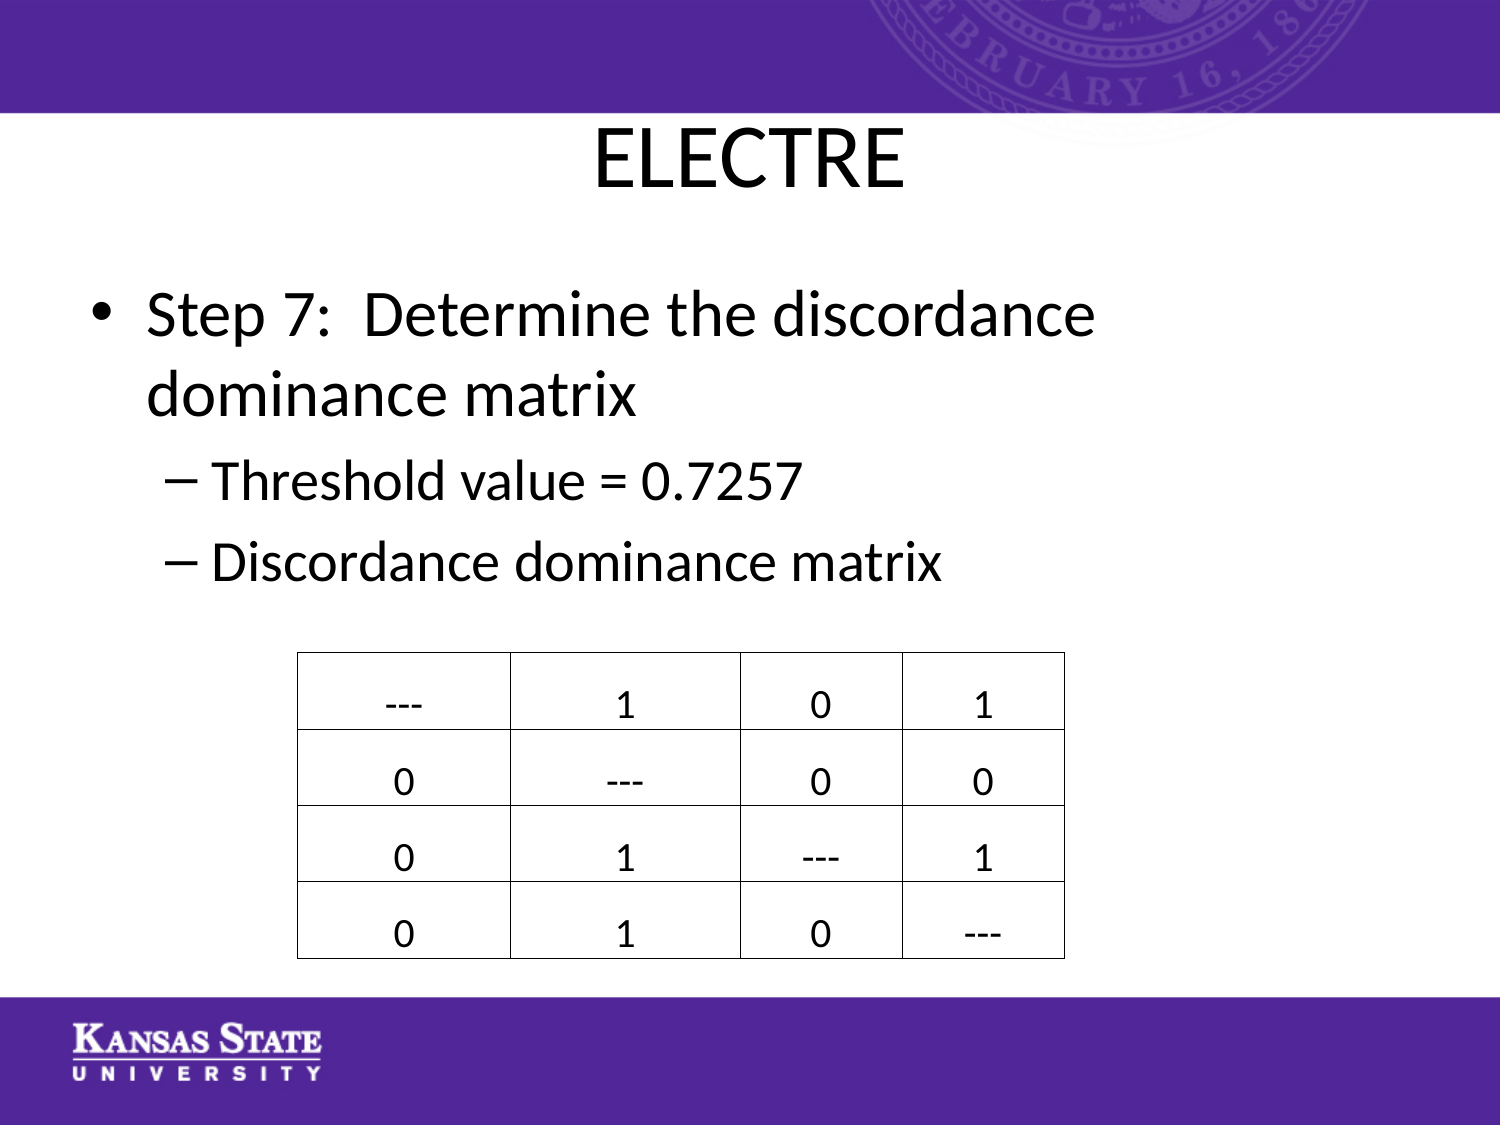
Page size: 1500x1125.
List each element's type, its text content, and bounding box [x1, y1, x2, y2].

table_cell 0 [741, 882, 902, 958]
table_cell 1 [511, 806, 740, 881]
table_cell --- [903, 882, 1064, 958]
table_header 1 [903, 653, 1064, 729]
table_header 0 [741, 653, 902, 729]
table_cell 1 [511, 882, 740, 958]
table_cell 0 [298, 806, 510, 881]
table_cell 1 [903, 806, 1064, 881]
table_header 1 [511, 653, 740, 729]
table_cell --- [511, 730, 740, 805]
table_cell --- [741, 806, 902, 881]
title ELECTRE [75, 57, 1425, 245]
table_cell 0 [298, 730, 510, 805]
table_cell 0 [741, 730, 902, 805]
table_header --- [298, 653, 510, 729]
table_cell 0 [298, 882, 510, 958]
list Step 7: Determine the discordance dominance matrix Threshold value = 0.7257 Discordance dominance matrix [75, 262, 1425, 1005]
table_cell 0 [903, 730, 1064, 805]
picture [0, 0, 1500, 1125]
